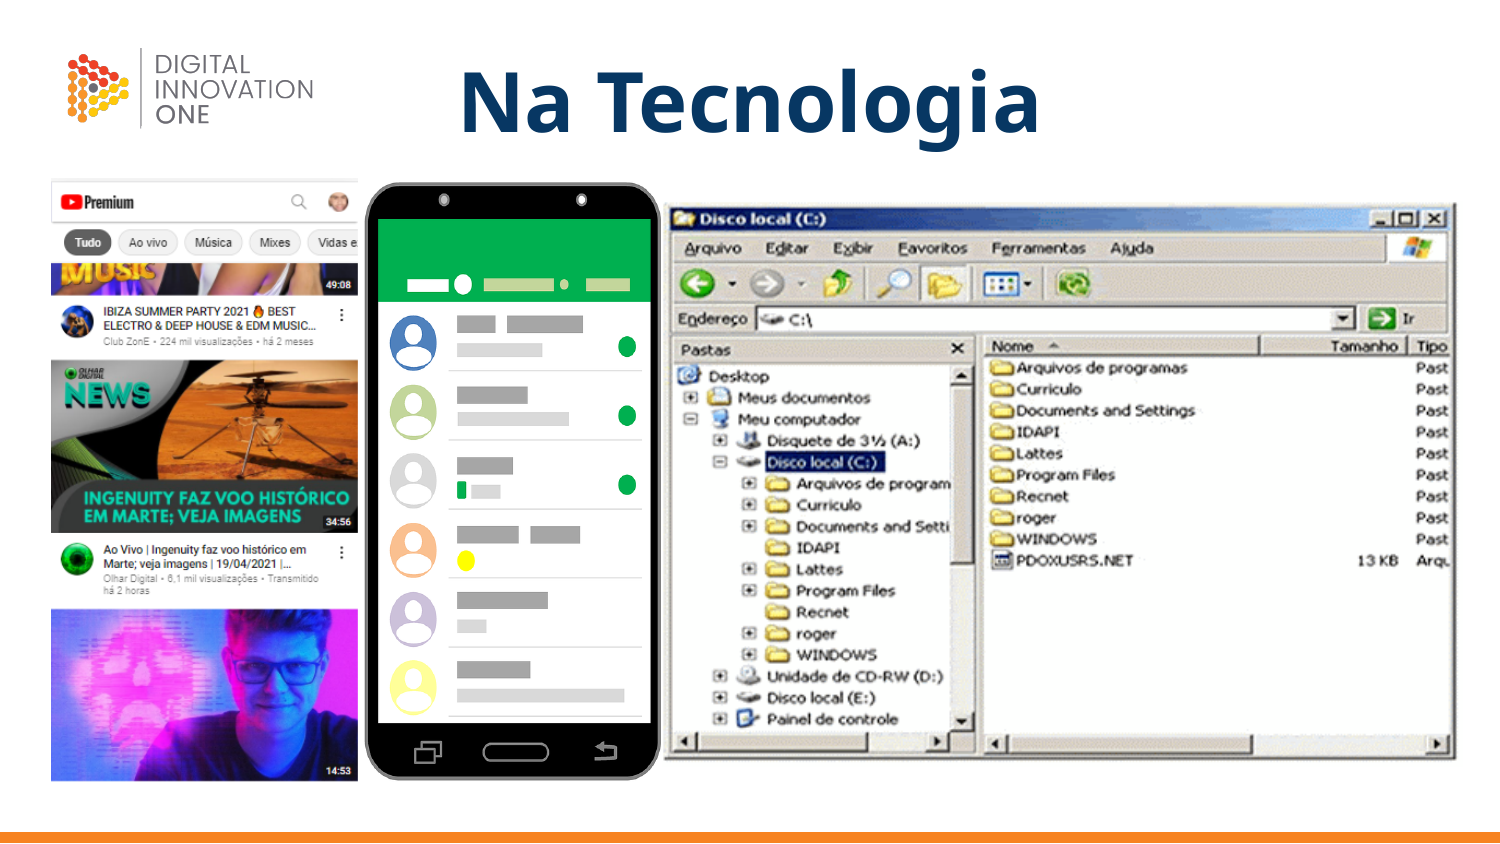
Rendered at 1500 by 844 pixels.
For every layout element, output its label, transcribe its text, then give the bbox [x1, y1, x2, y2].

picture [50, 39, 331, 138]
subtitle Na Tecnologia [182, 50, 1318, 148]
picture [50, 177, 1464, 790]
text_box [0, 832, 1500, 843]
